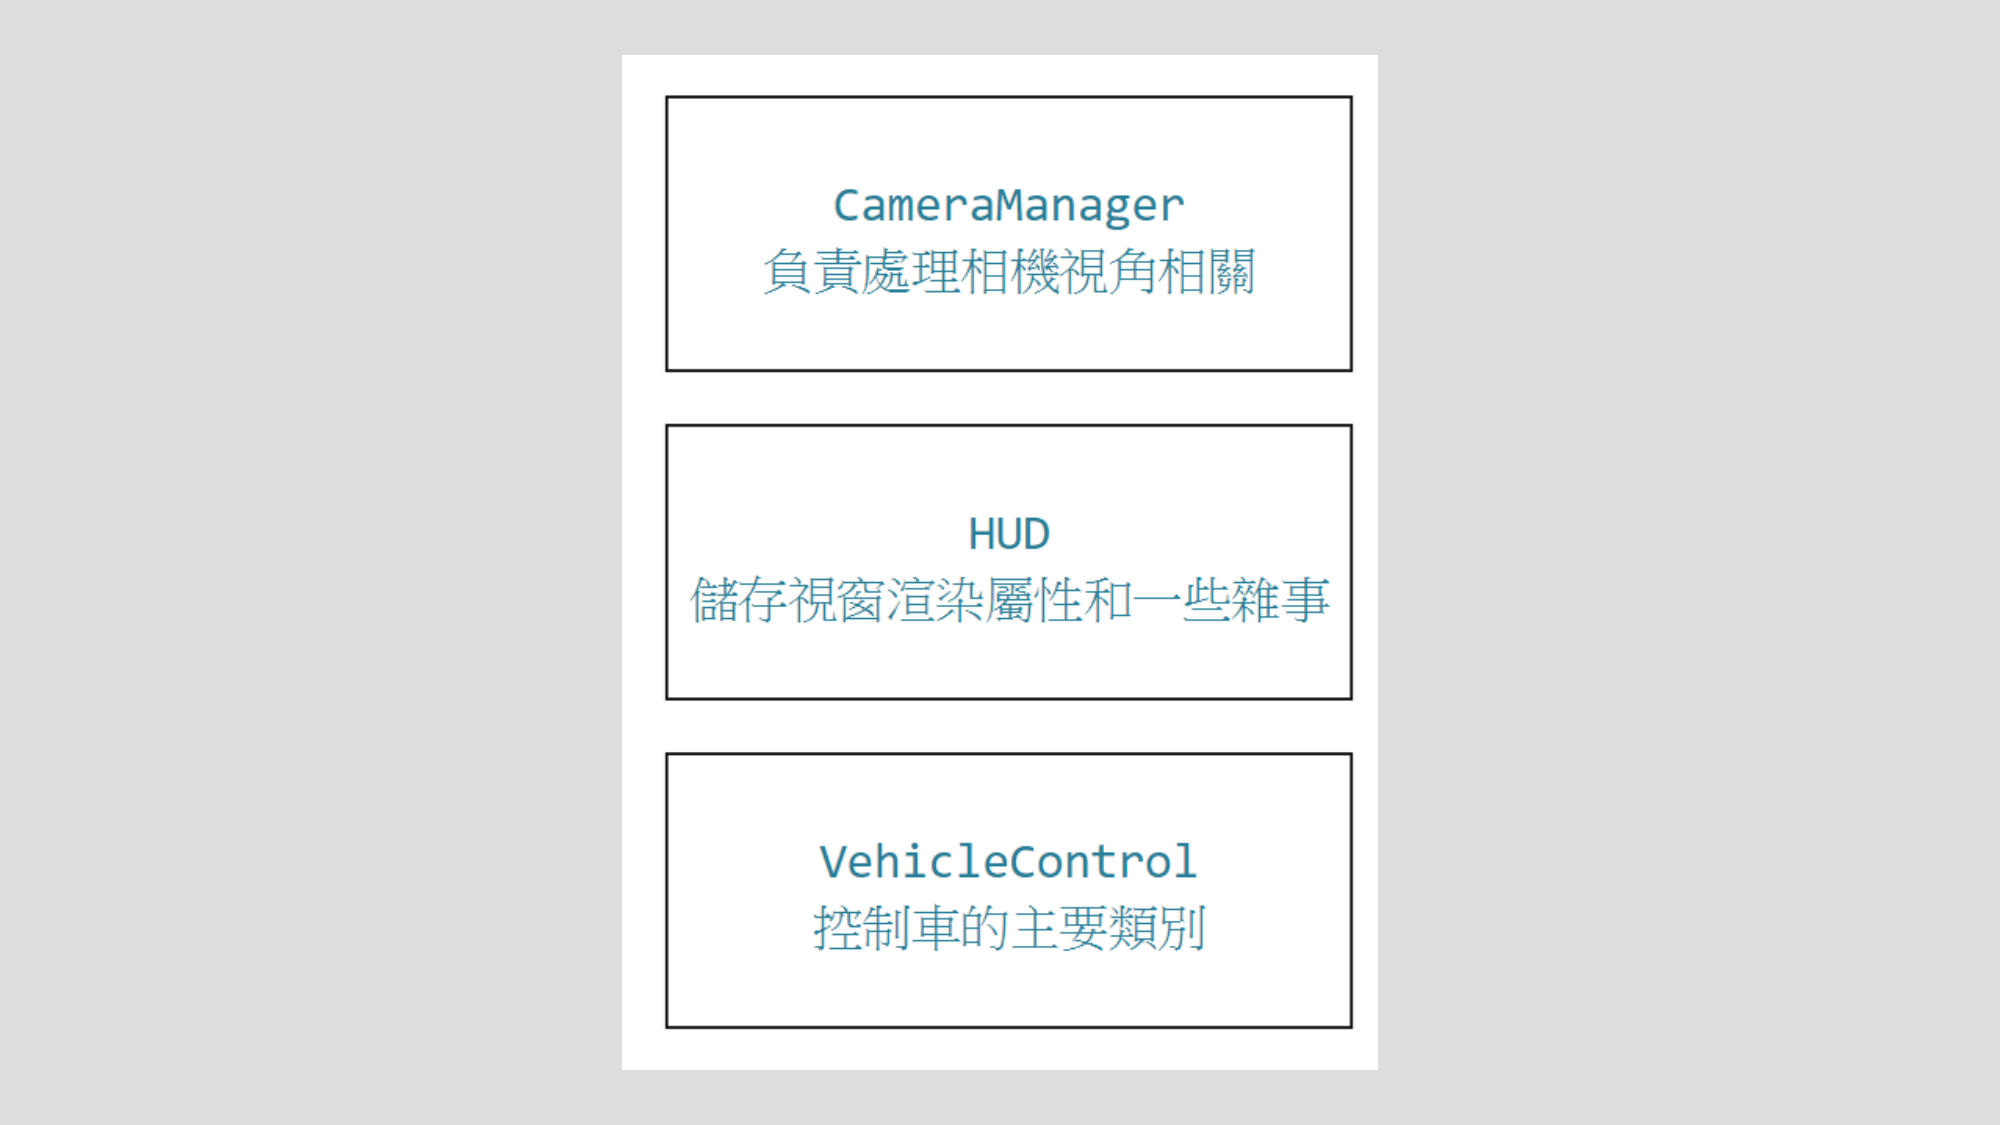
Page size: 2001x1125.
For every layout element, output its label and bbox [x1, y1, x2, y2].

picture [622, 55, 1378, 1070]
